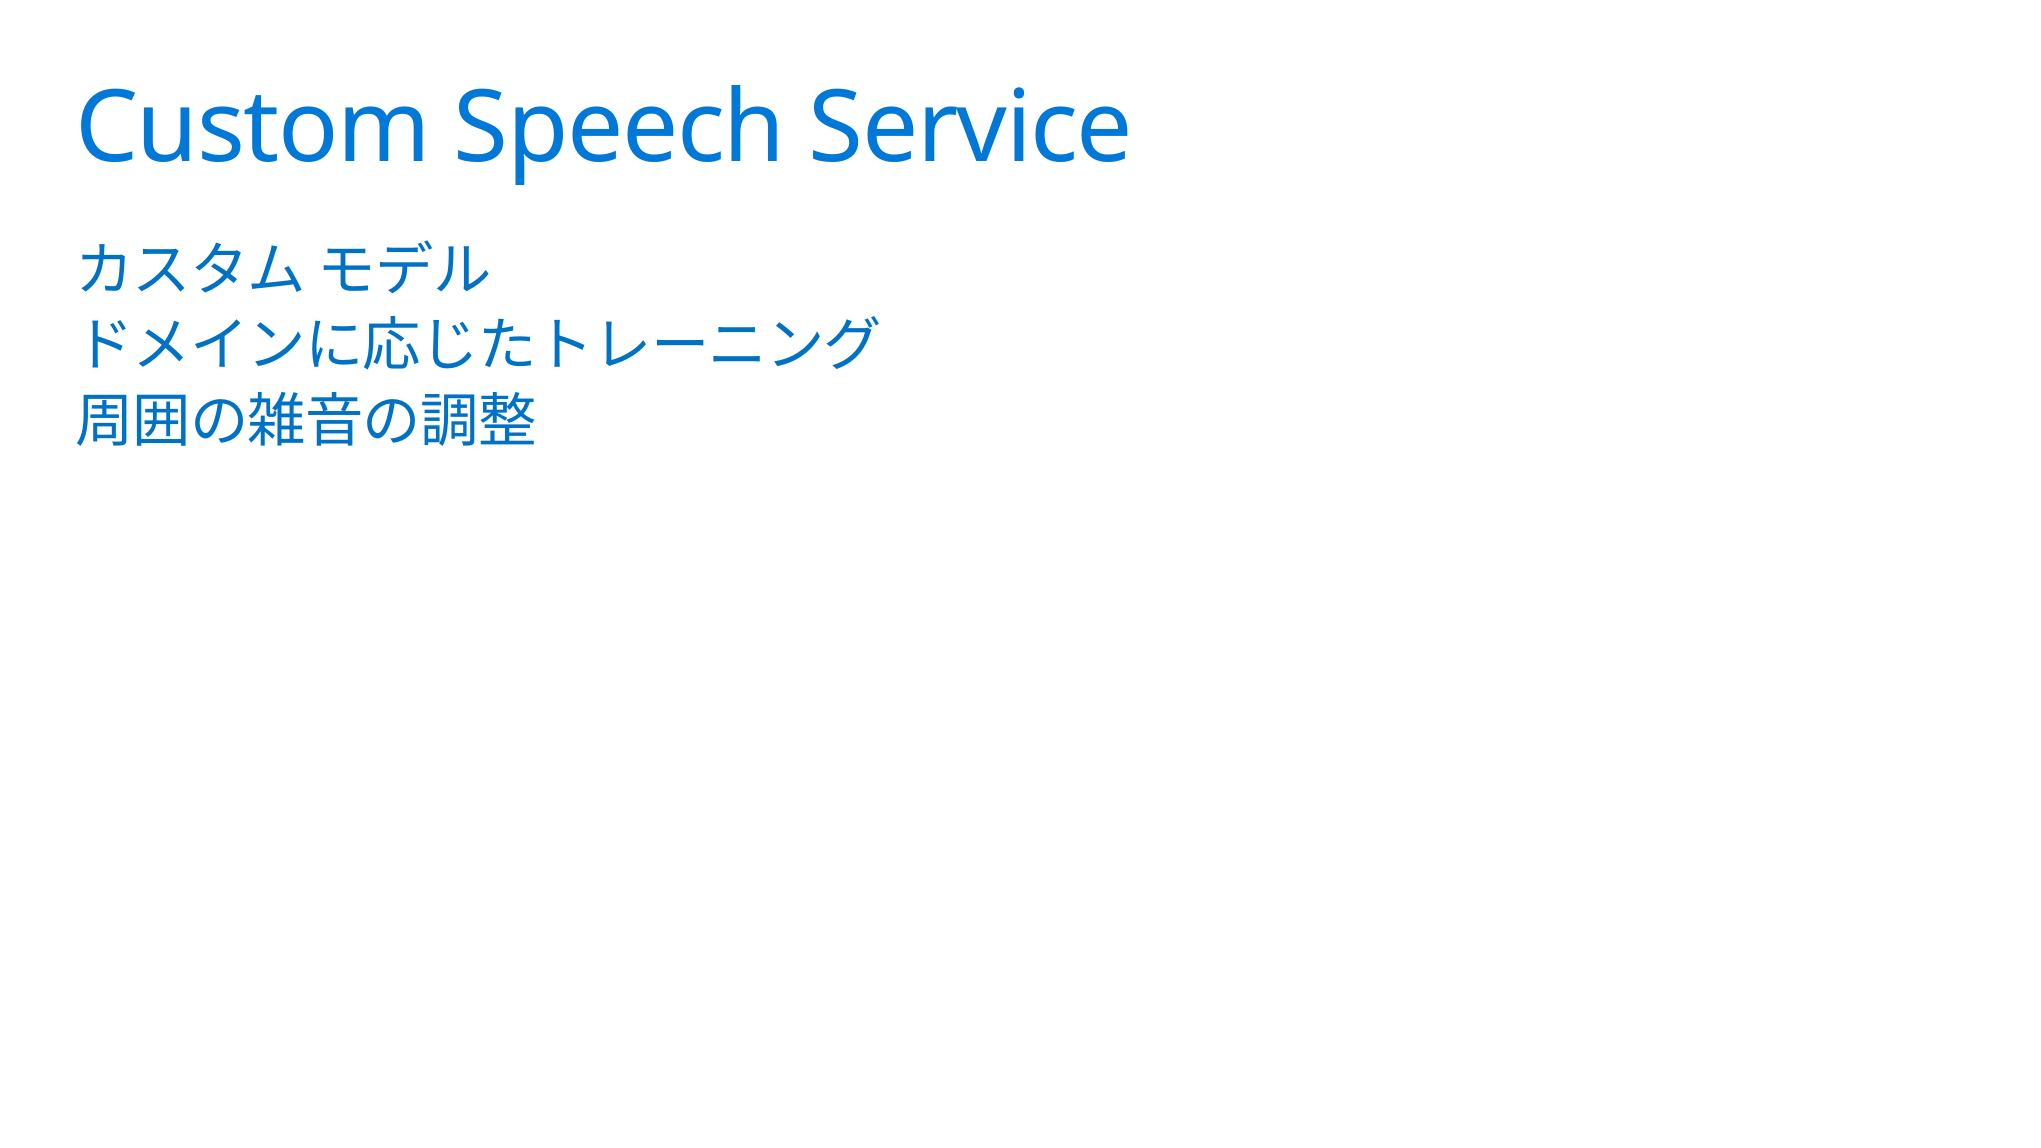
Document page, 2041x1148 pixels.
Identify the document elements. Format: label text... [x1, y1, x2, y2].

list カスタム モデル ドメインに応じたトレーニング 周囲の雑音の調整 [60, 225, 1980, 561]
title Custom Speech Service [60, 60, 1980, 210]
